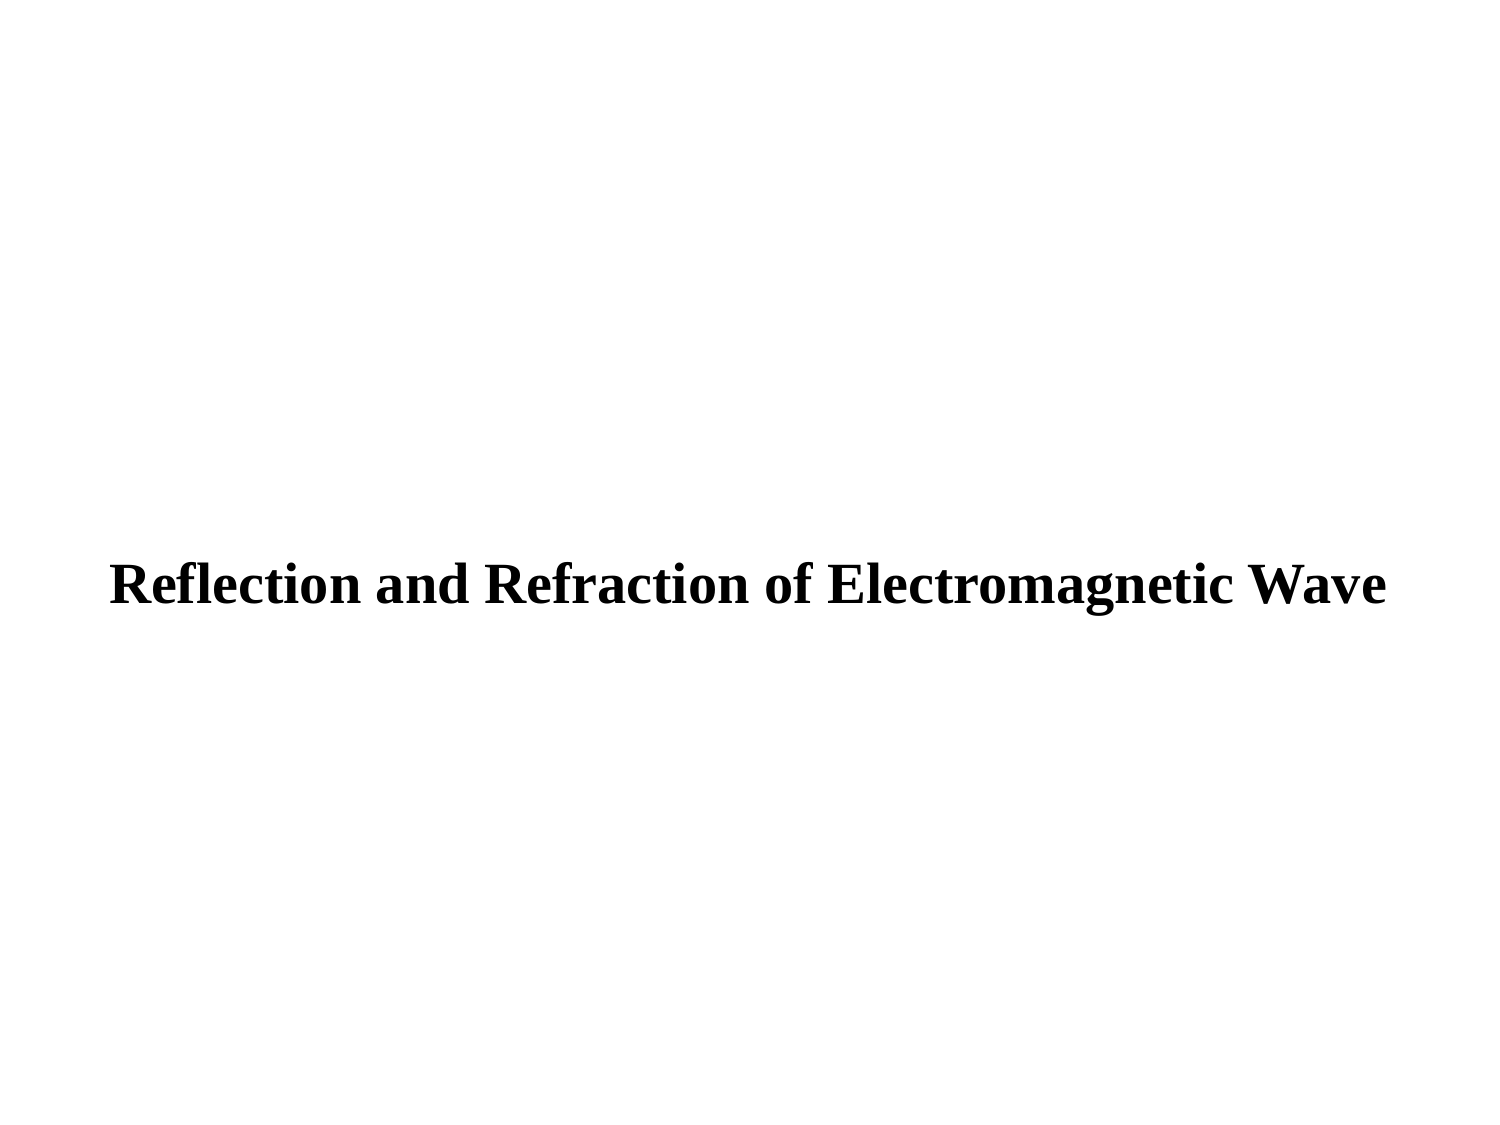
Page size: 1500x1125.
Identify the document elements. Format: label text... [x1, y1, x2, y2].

text_box Reflection and Refraction of Electromagnetic Wave [94, 537, 1403, 623]
